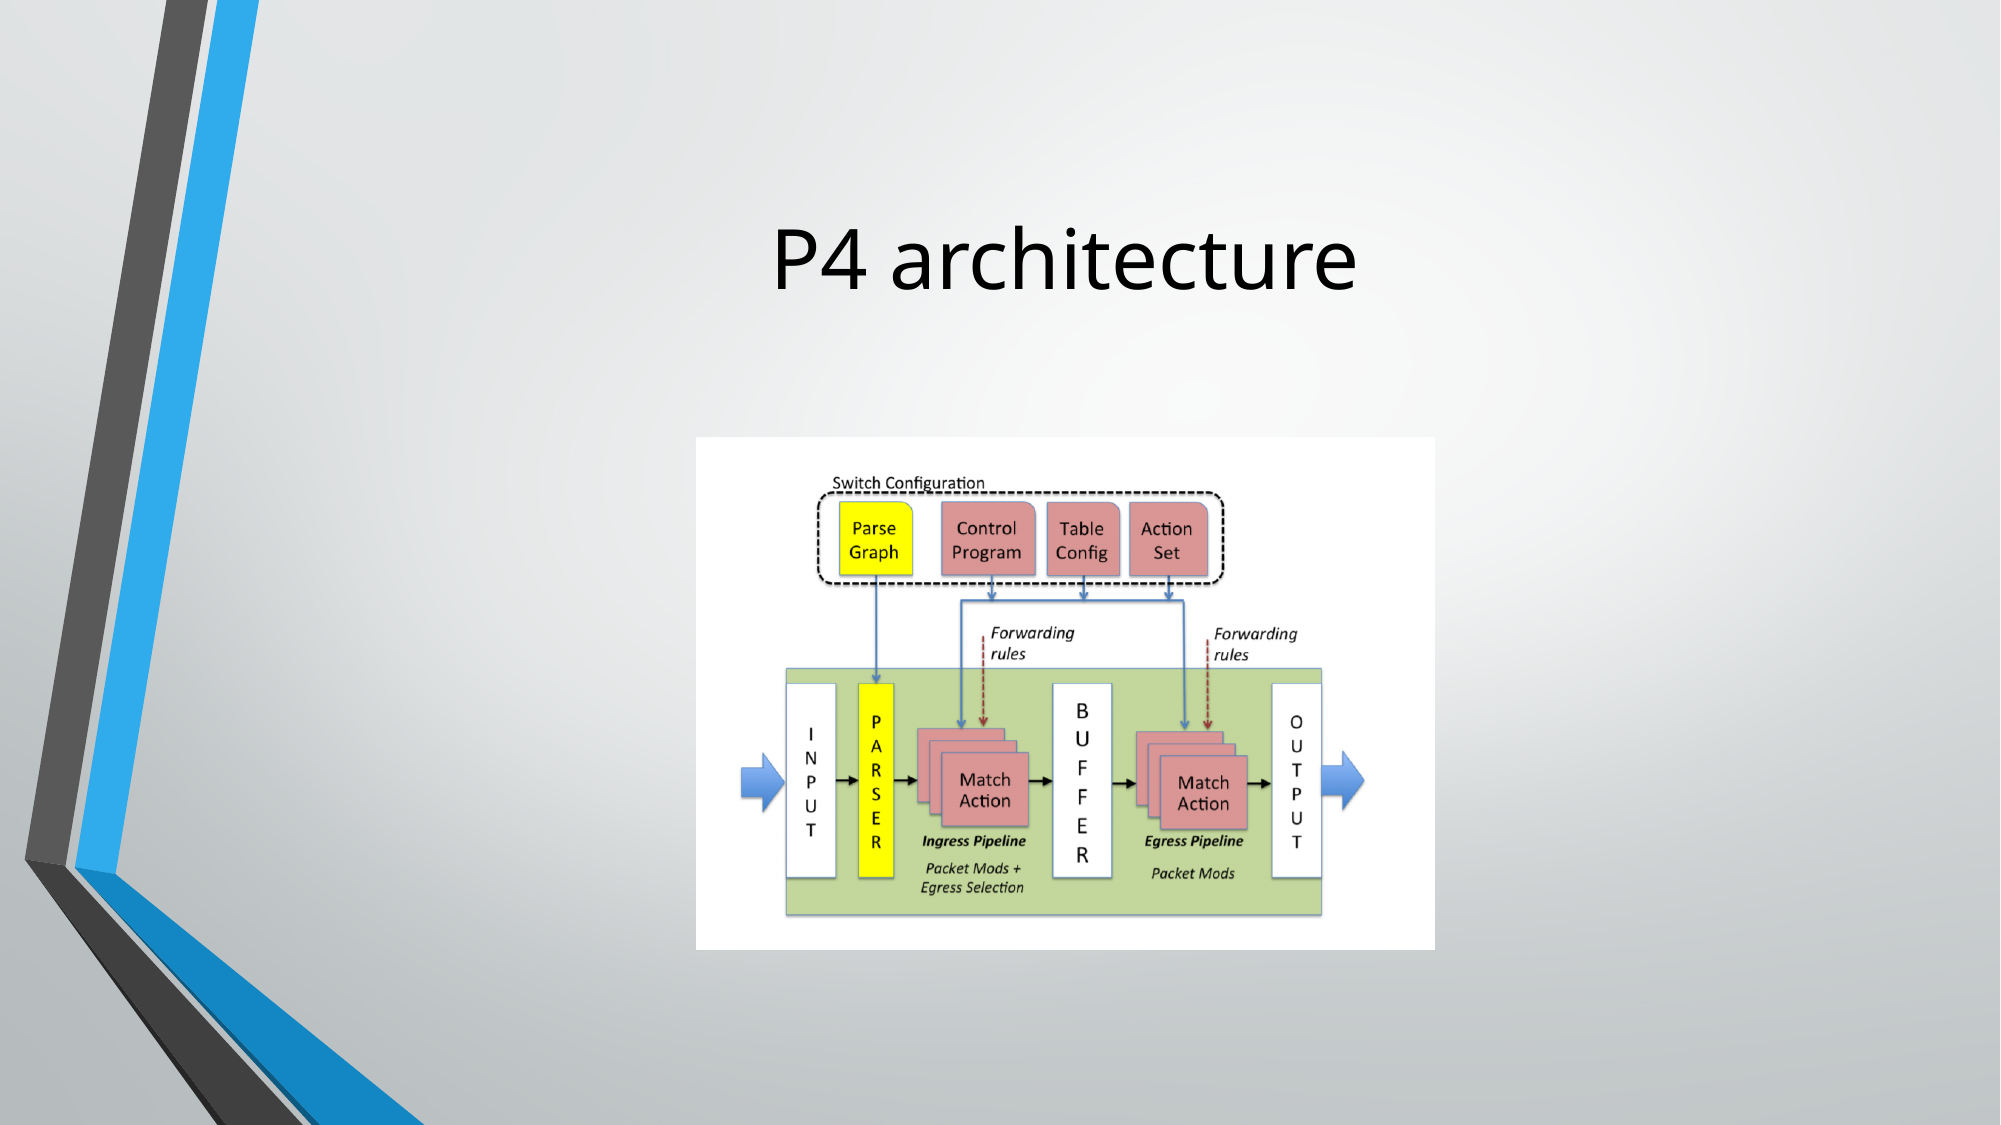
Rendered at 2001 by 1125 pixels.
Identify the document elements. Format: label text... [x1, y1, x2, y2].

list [696, 437, 1435, 951]
title P4 architecture [243, 112, 1887, 400]
